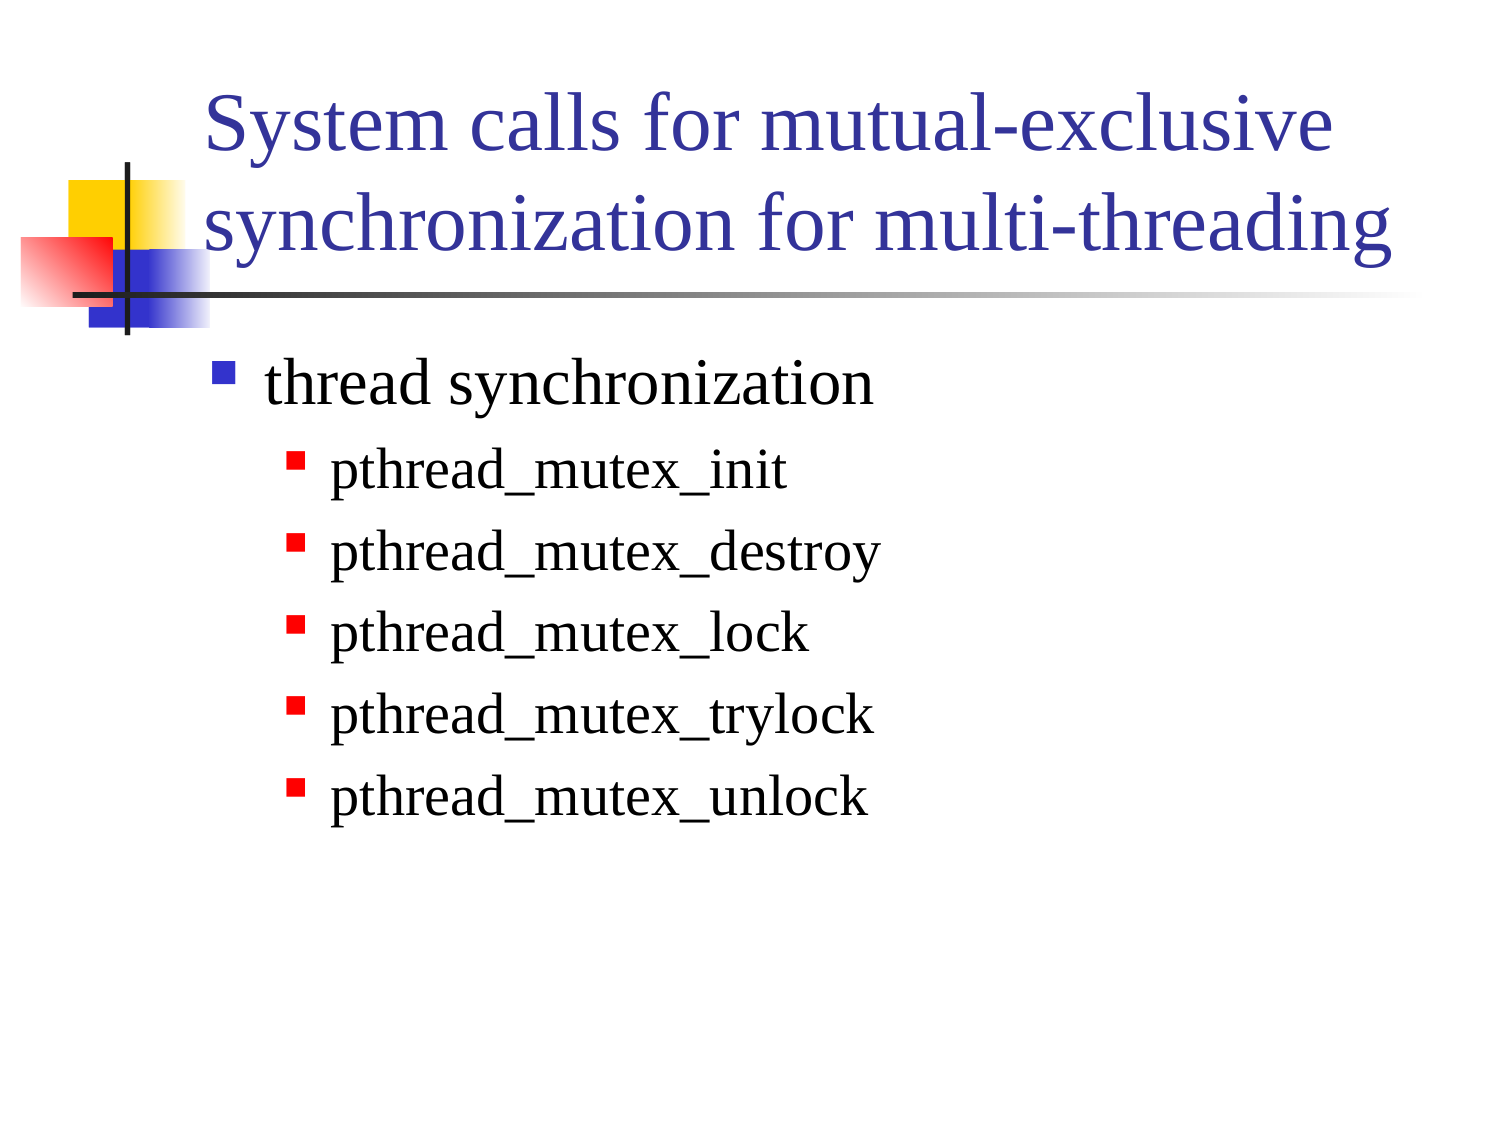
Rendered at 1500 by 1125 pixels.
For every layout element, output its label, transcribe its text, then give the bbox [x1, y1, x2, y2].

list thread synchronization pthread_mutex_init pthread_mutex_destroy pthread_mutex_lock pthread_mutex_trylock pthread_mutex_unlock [193, 331, 1469, 1006]
title System calls for mutual-exclusive synchronization for multi-threading [188, 35, 1468, 275]
